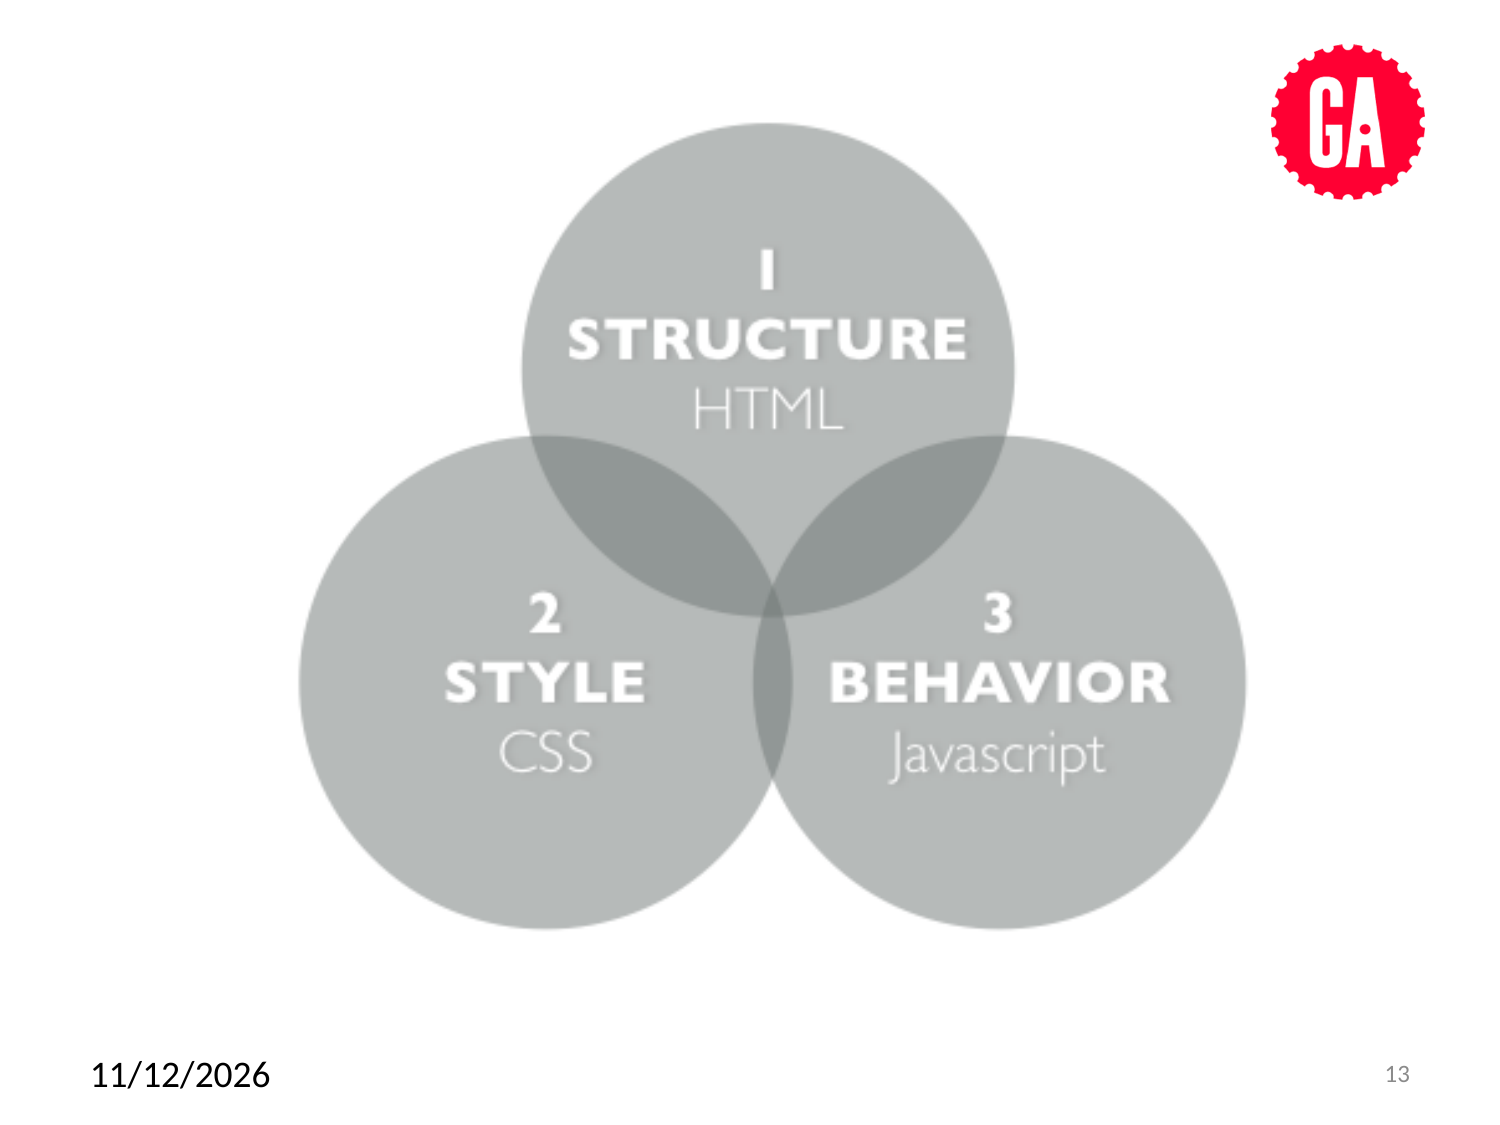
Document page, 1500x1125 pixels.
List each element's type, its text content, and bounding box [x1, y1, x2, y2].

picture [267, 44, 1425, 969]
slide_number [75, 1042, 425, 1103]
slide_number 13 [1074, 1042, 1425, 1103]
